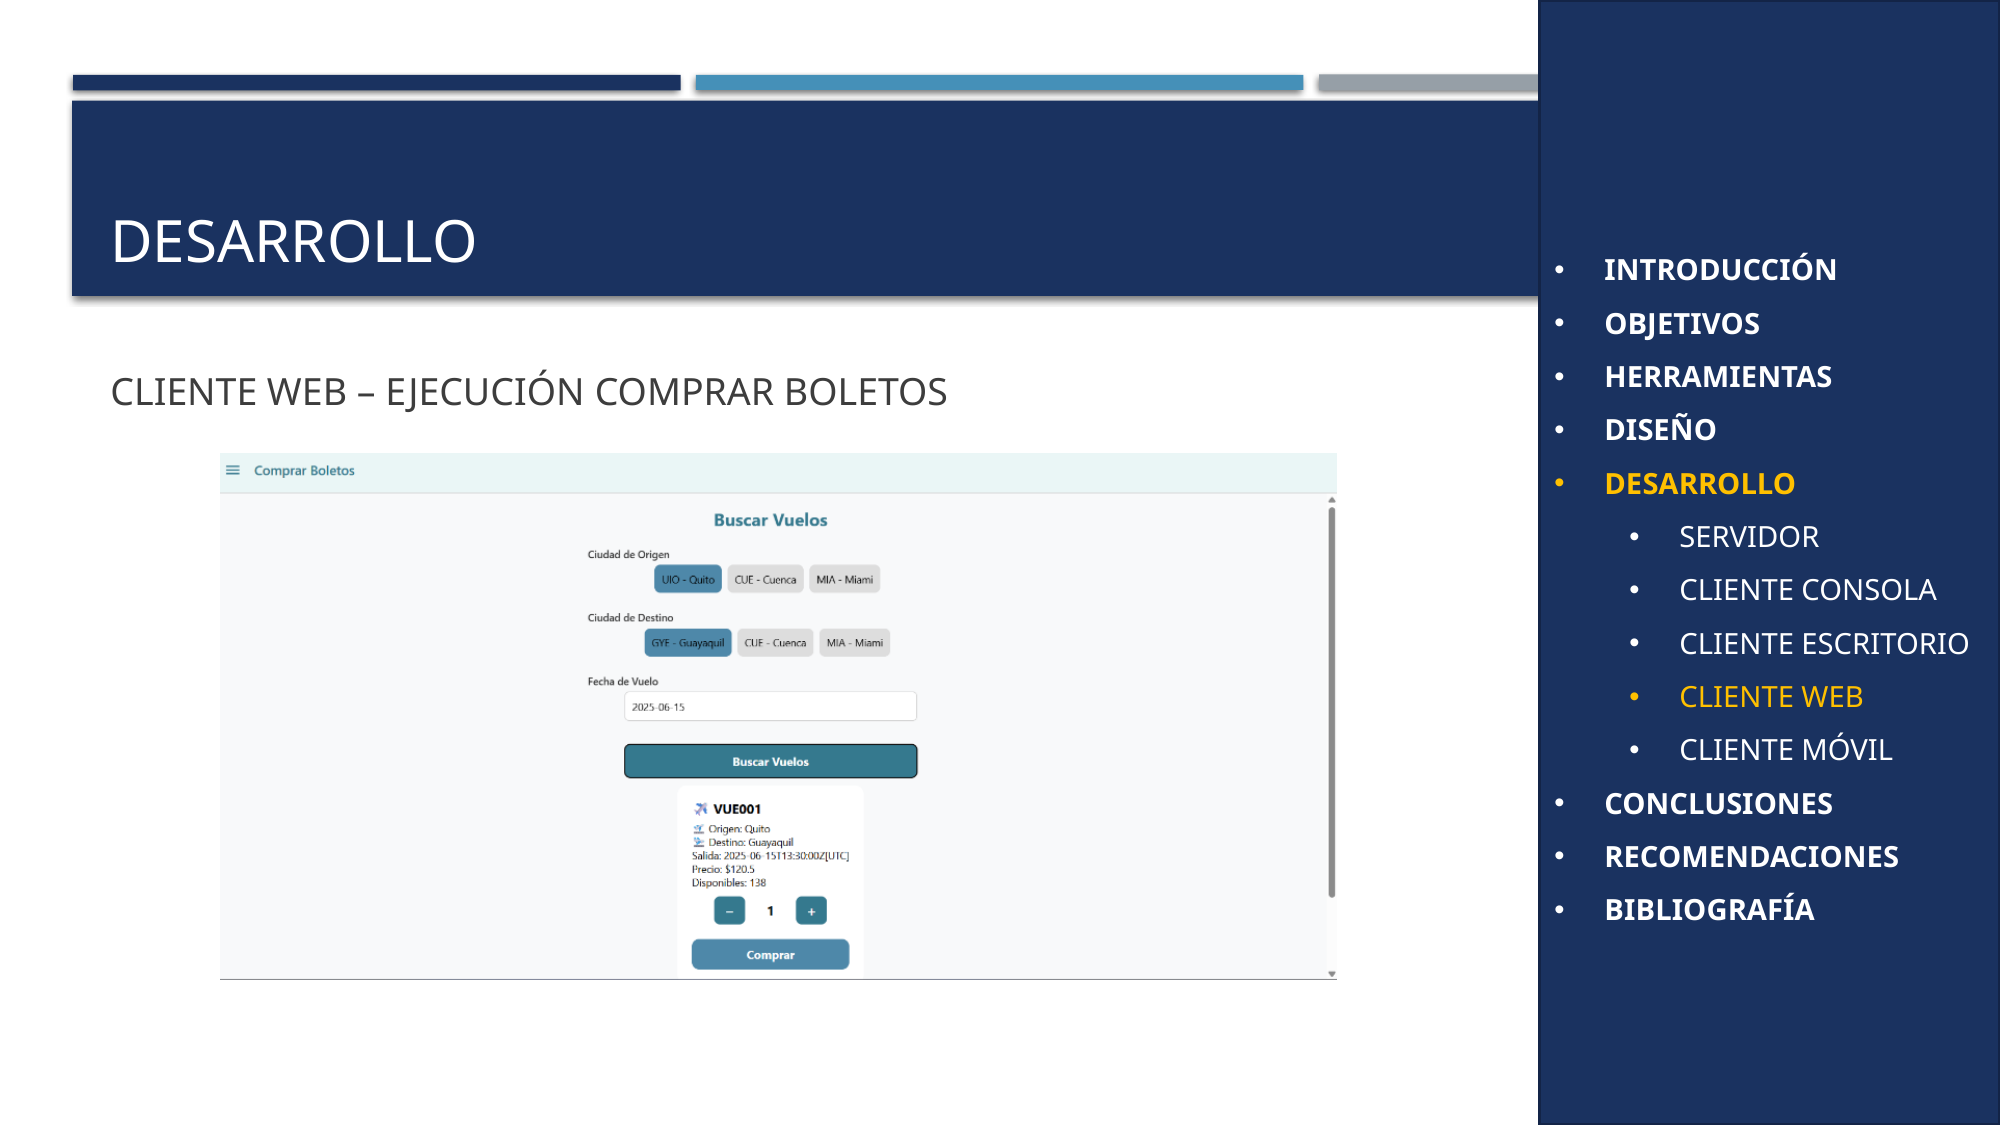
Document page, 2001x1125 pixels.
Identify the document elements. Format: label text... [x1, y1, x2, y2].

title DESARROLLO [95, 115, 1538, 282]
list CLIENTE WEB – EJECUCIÓN COMPRAR BOLETOS [95, 357, 1441, 1058]
text_box INTRODUCCIÓN OBJETIVOS HERRAMIENTAS DISEÑO DESARROLLO SERVIDOR CLIENTE CONSOLA CLIENTE ESCRITORIO CLIENTE WEB CLIENTE MÓVIL CONCLUSIONES RECOMENDACIONES BIBLIOGRAFÍA [1538, 0, 2000, 1125]
picture [219, 453, 1338, 981]
